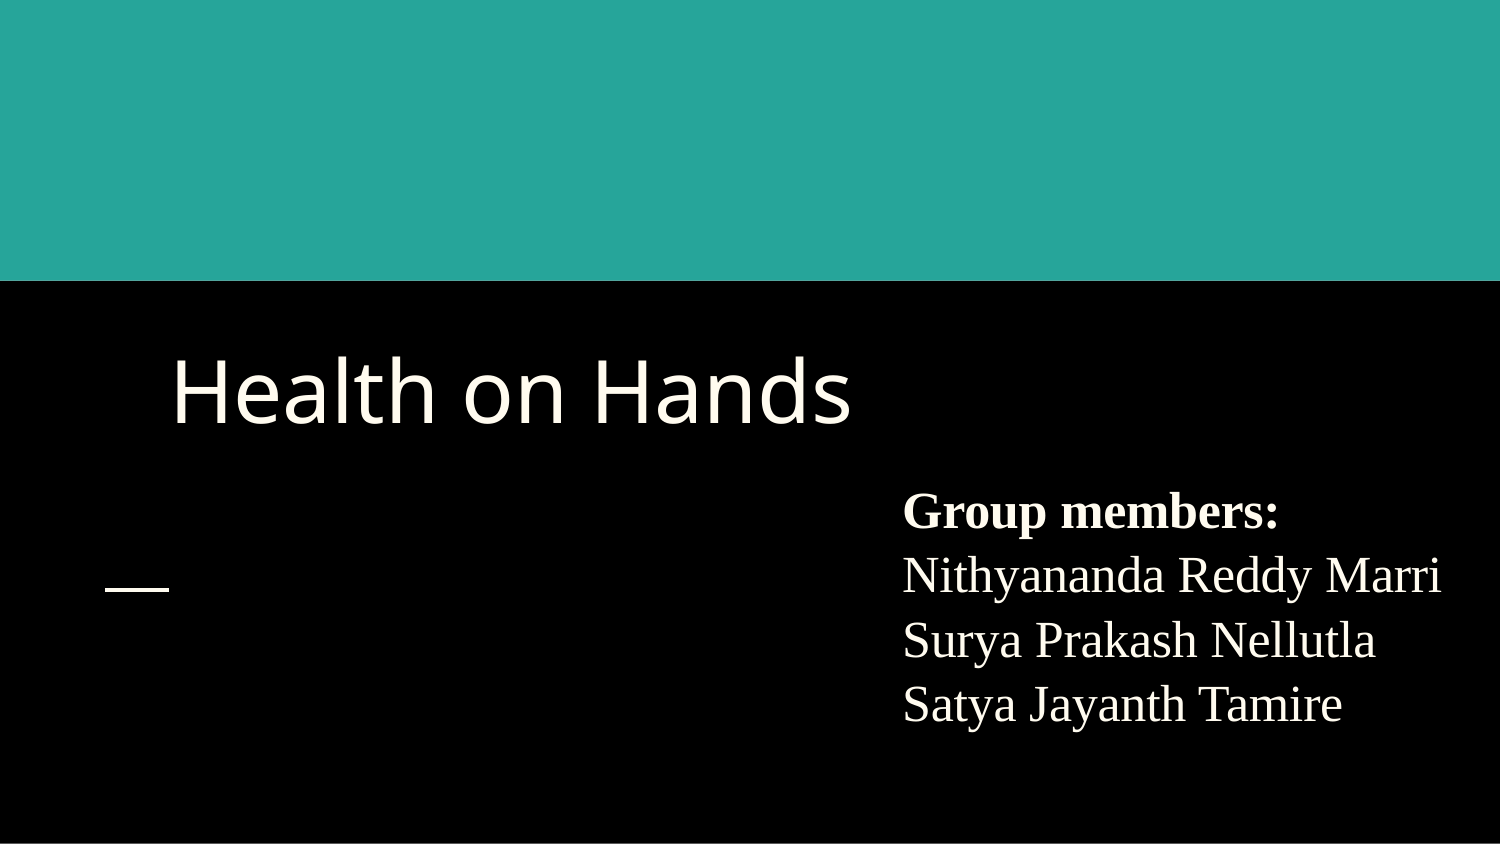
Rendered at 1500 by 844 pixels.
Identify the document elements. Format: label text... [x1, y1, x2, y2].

title Health on Hands [167, 334, 1102, 478]
text_box Group members: Nithyananda Reddy Marri Surya Prakash Nellutla Satya Jayanth Tamire [900, 409, 1475, 733]
